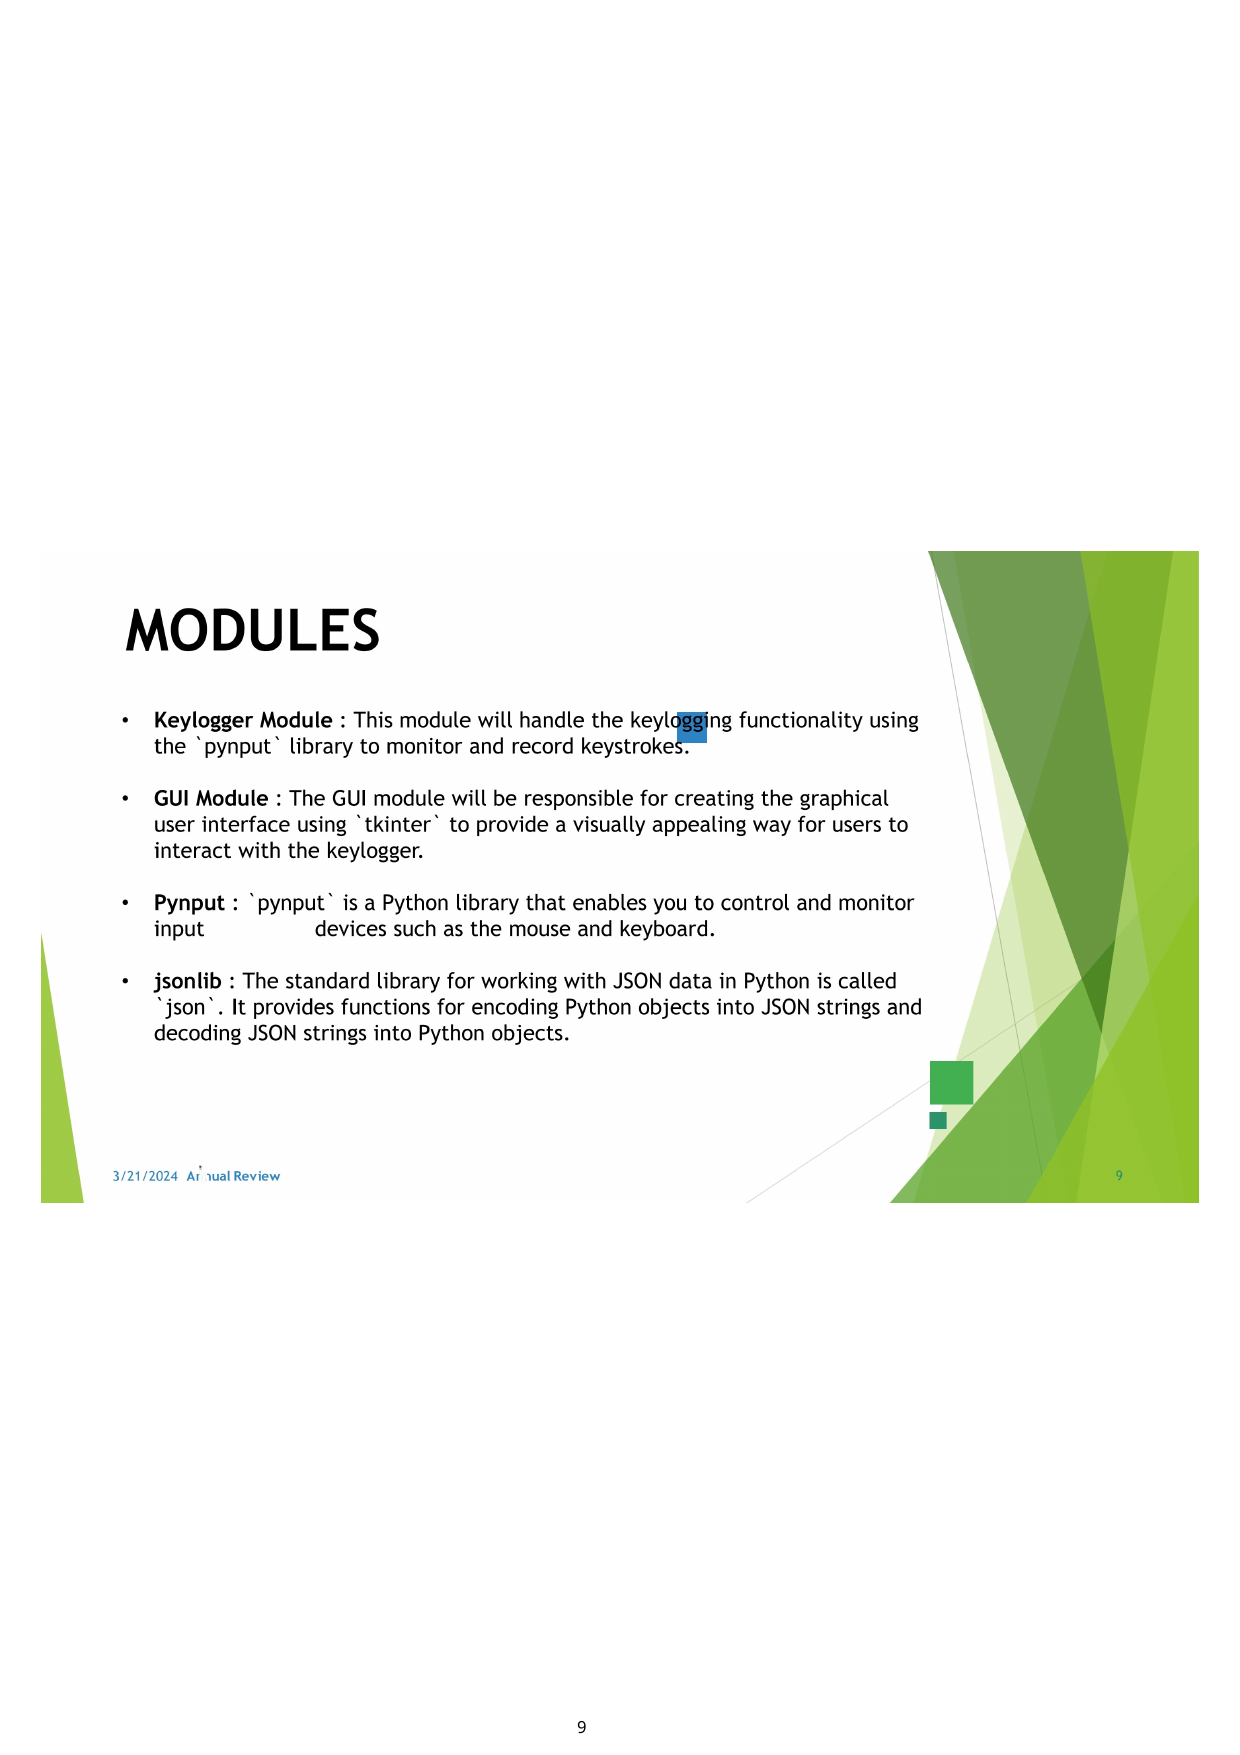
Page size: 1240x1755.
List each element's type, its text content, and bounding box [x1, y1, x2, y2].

slide_number 10 [570, 1713, 600, 1755]
picture [41, 551, 1199, 1203]
